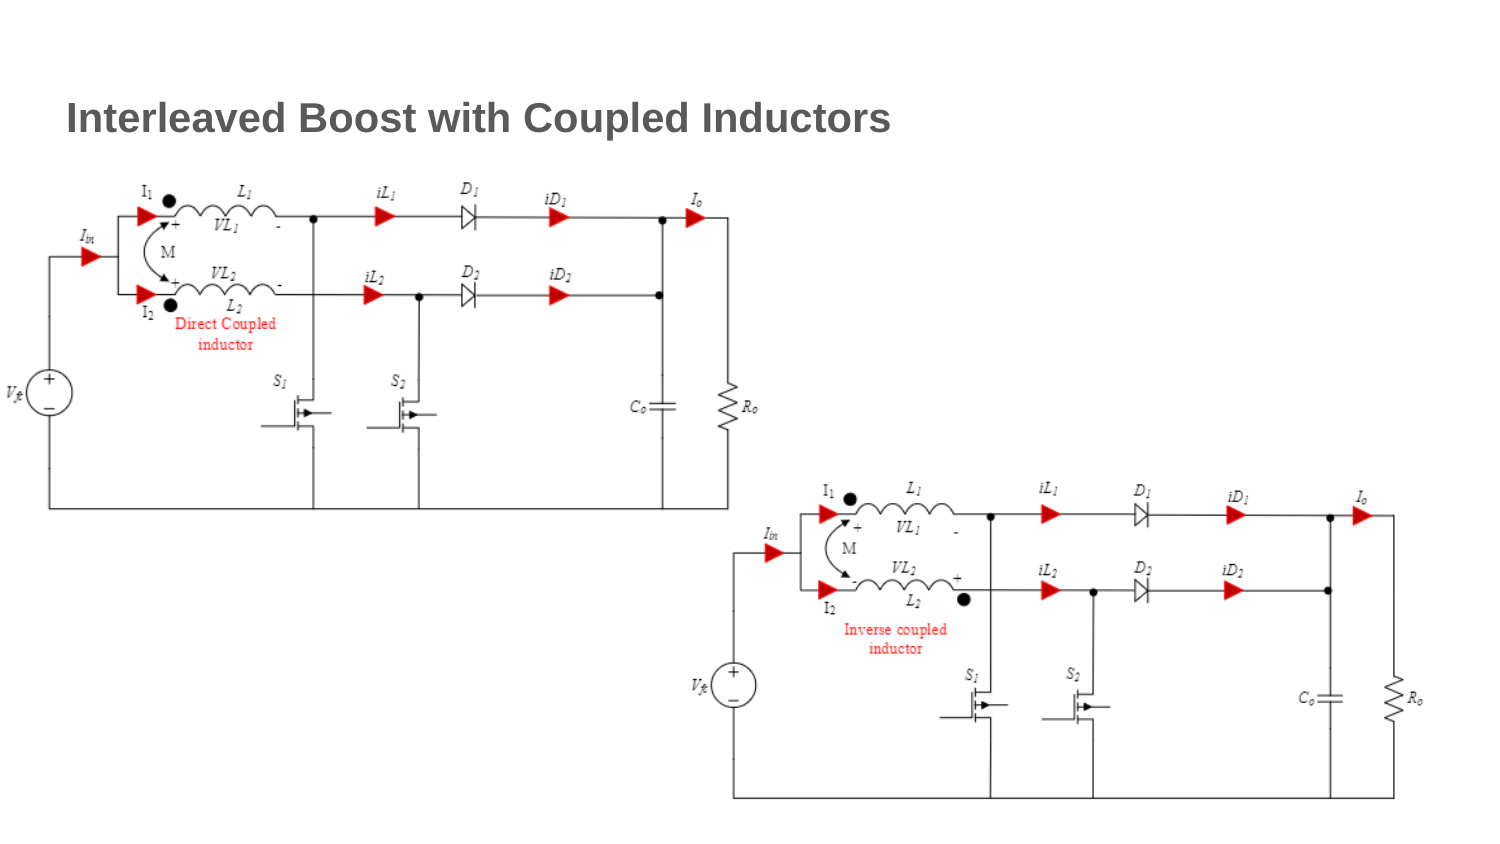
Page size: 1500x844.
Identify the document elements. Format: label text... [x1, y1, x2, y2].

title Interleaved Boost with Coupled Inductors [51, 72, 1449, 167]
picture [0, 175, 1450, 814]
